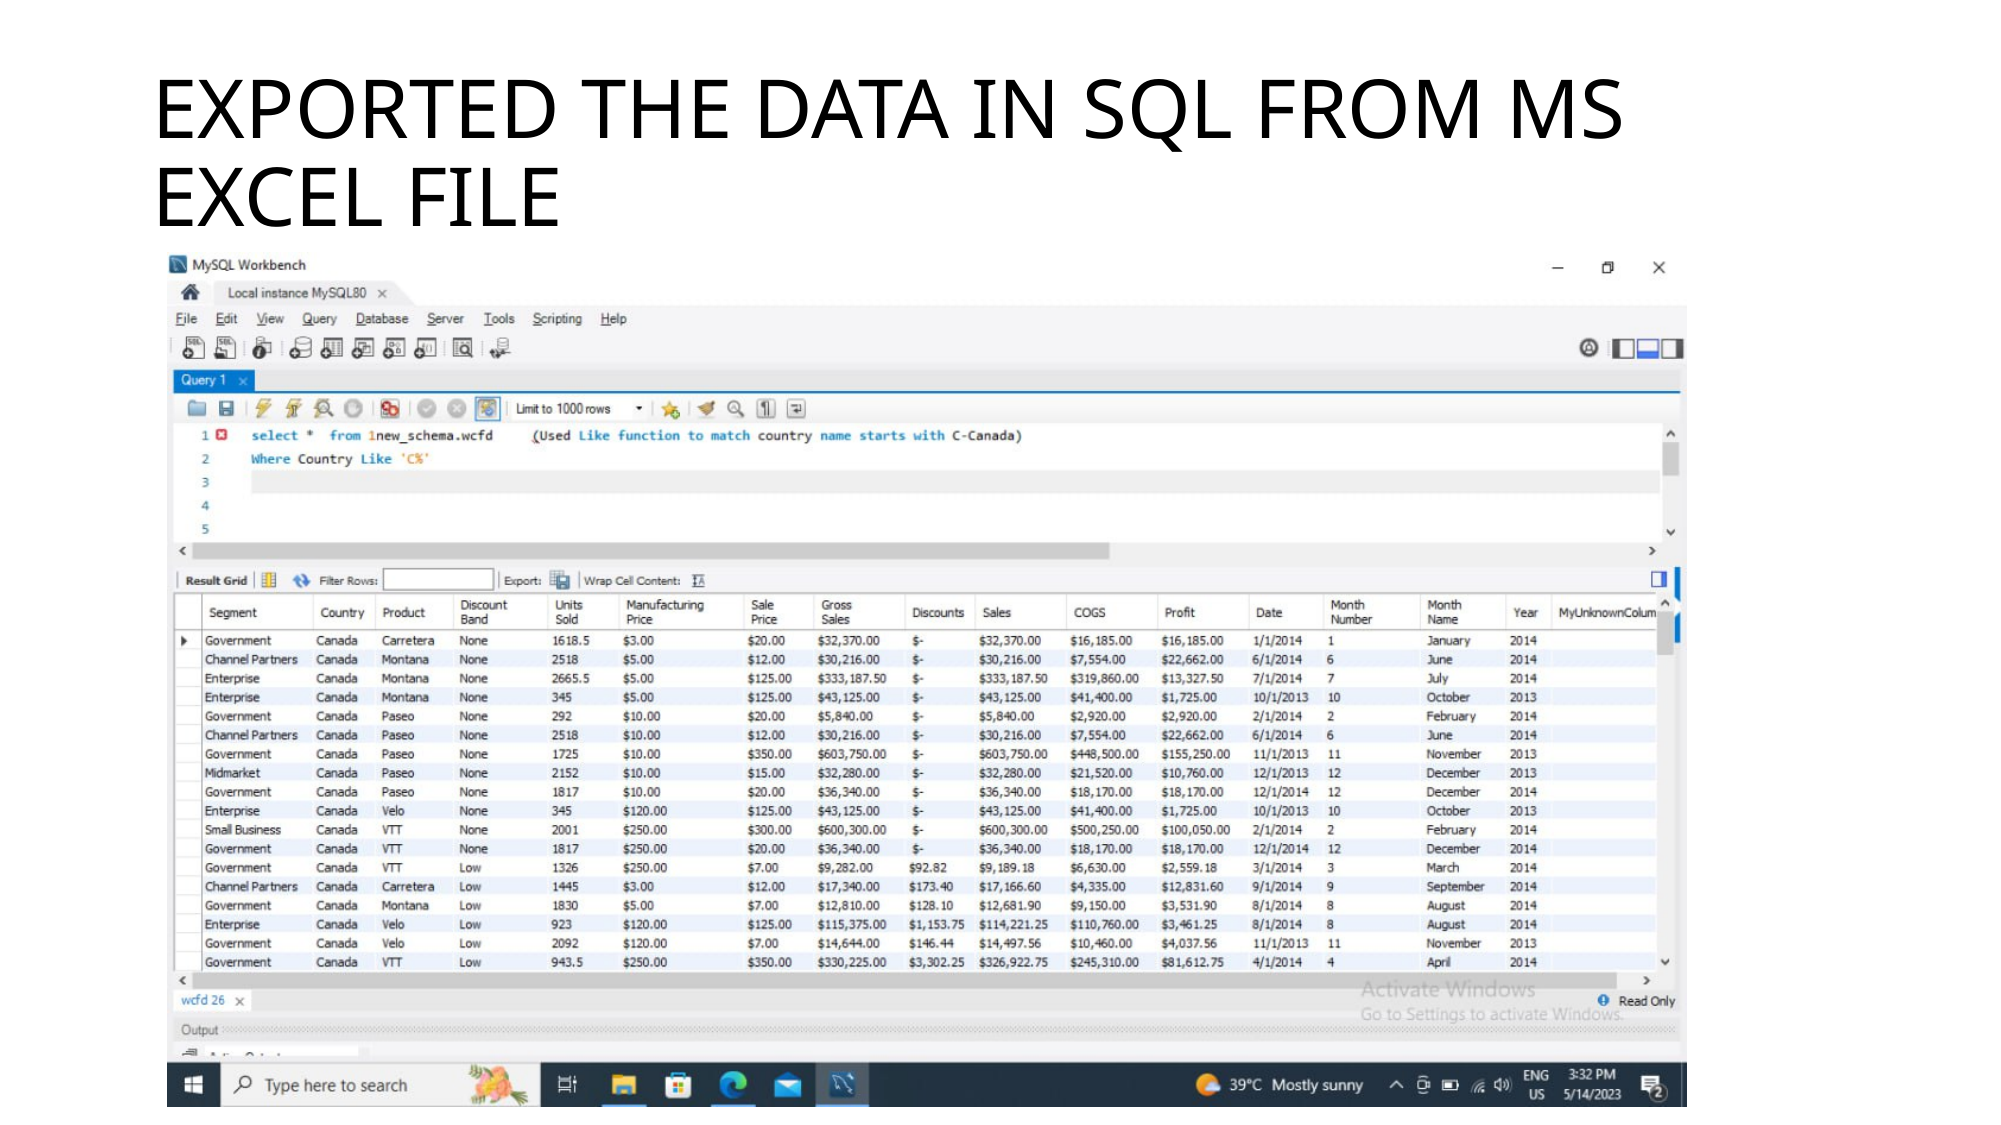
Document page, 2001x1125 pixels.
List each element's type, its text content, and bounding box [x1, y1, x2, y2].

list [167, 252, 1688, 1107]
title EXPORTED THE DATA IN SQL FROM MS EXCEL FILE [137, 59, 1833, 253]
